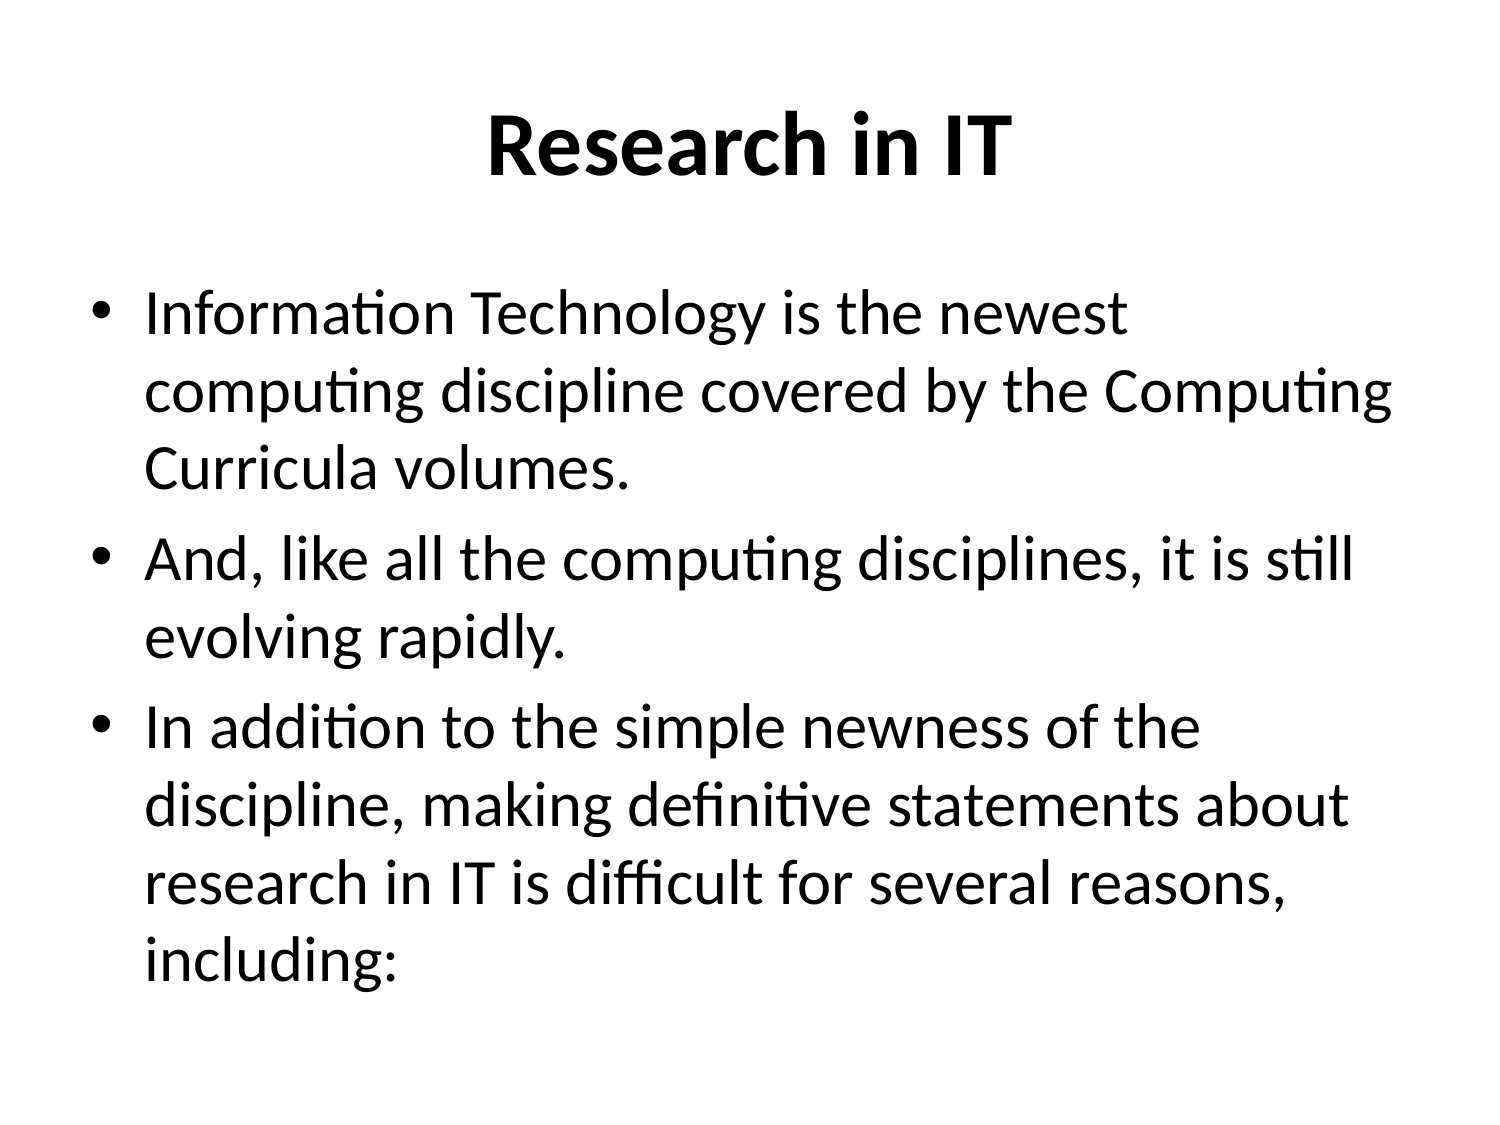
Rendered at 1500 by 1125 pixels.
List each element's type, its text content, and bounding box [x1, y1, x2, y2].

list Information Technology is the newest computing discipline covered by the Computing Curricula volumes. And, like all the computing disciplines, it is still evolving rapidly. In addition to the simple newness of the discipline, making definitive statements about research in IT is difficult for several reasons, including: [75, 262, 1425, 1005]
title Research in IT [75, 45, 1425, 233]
